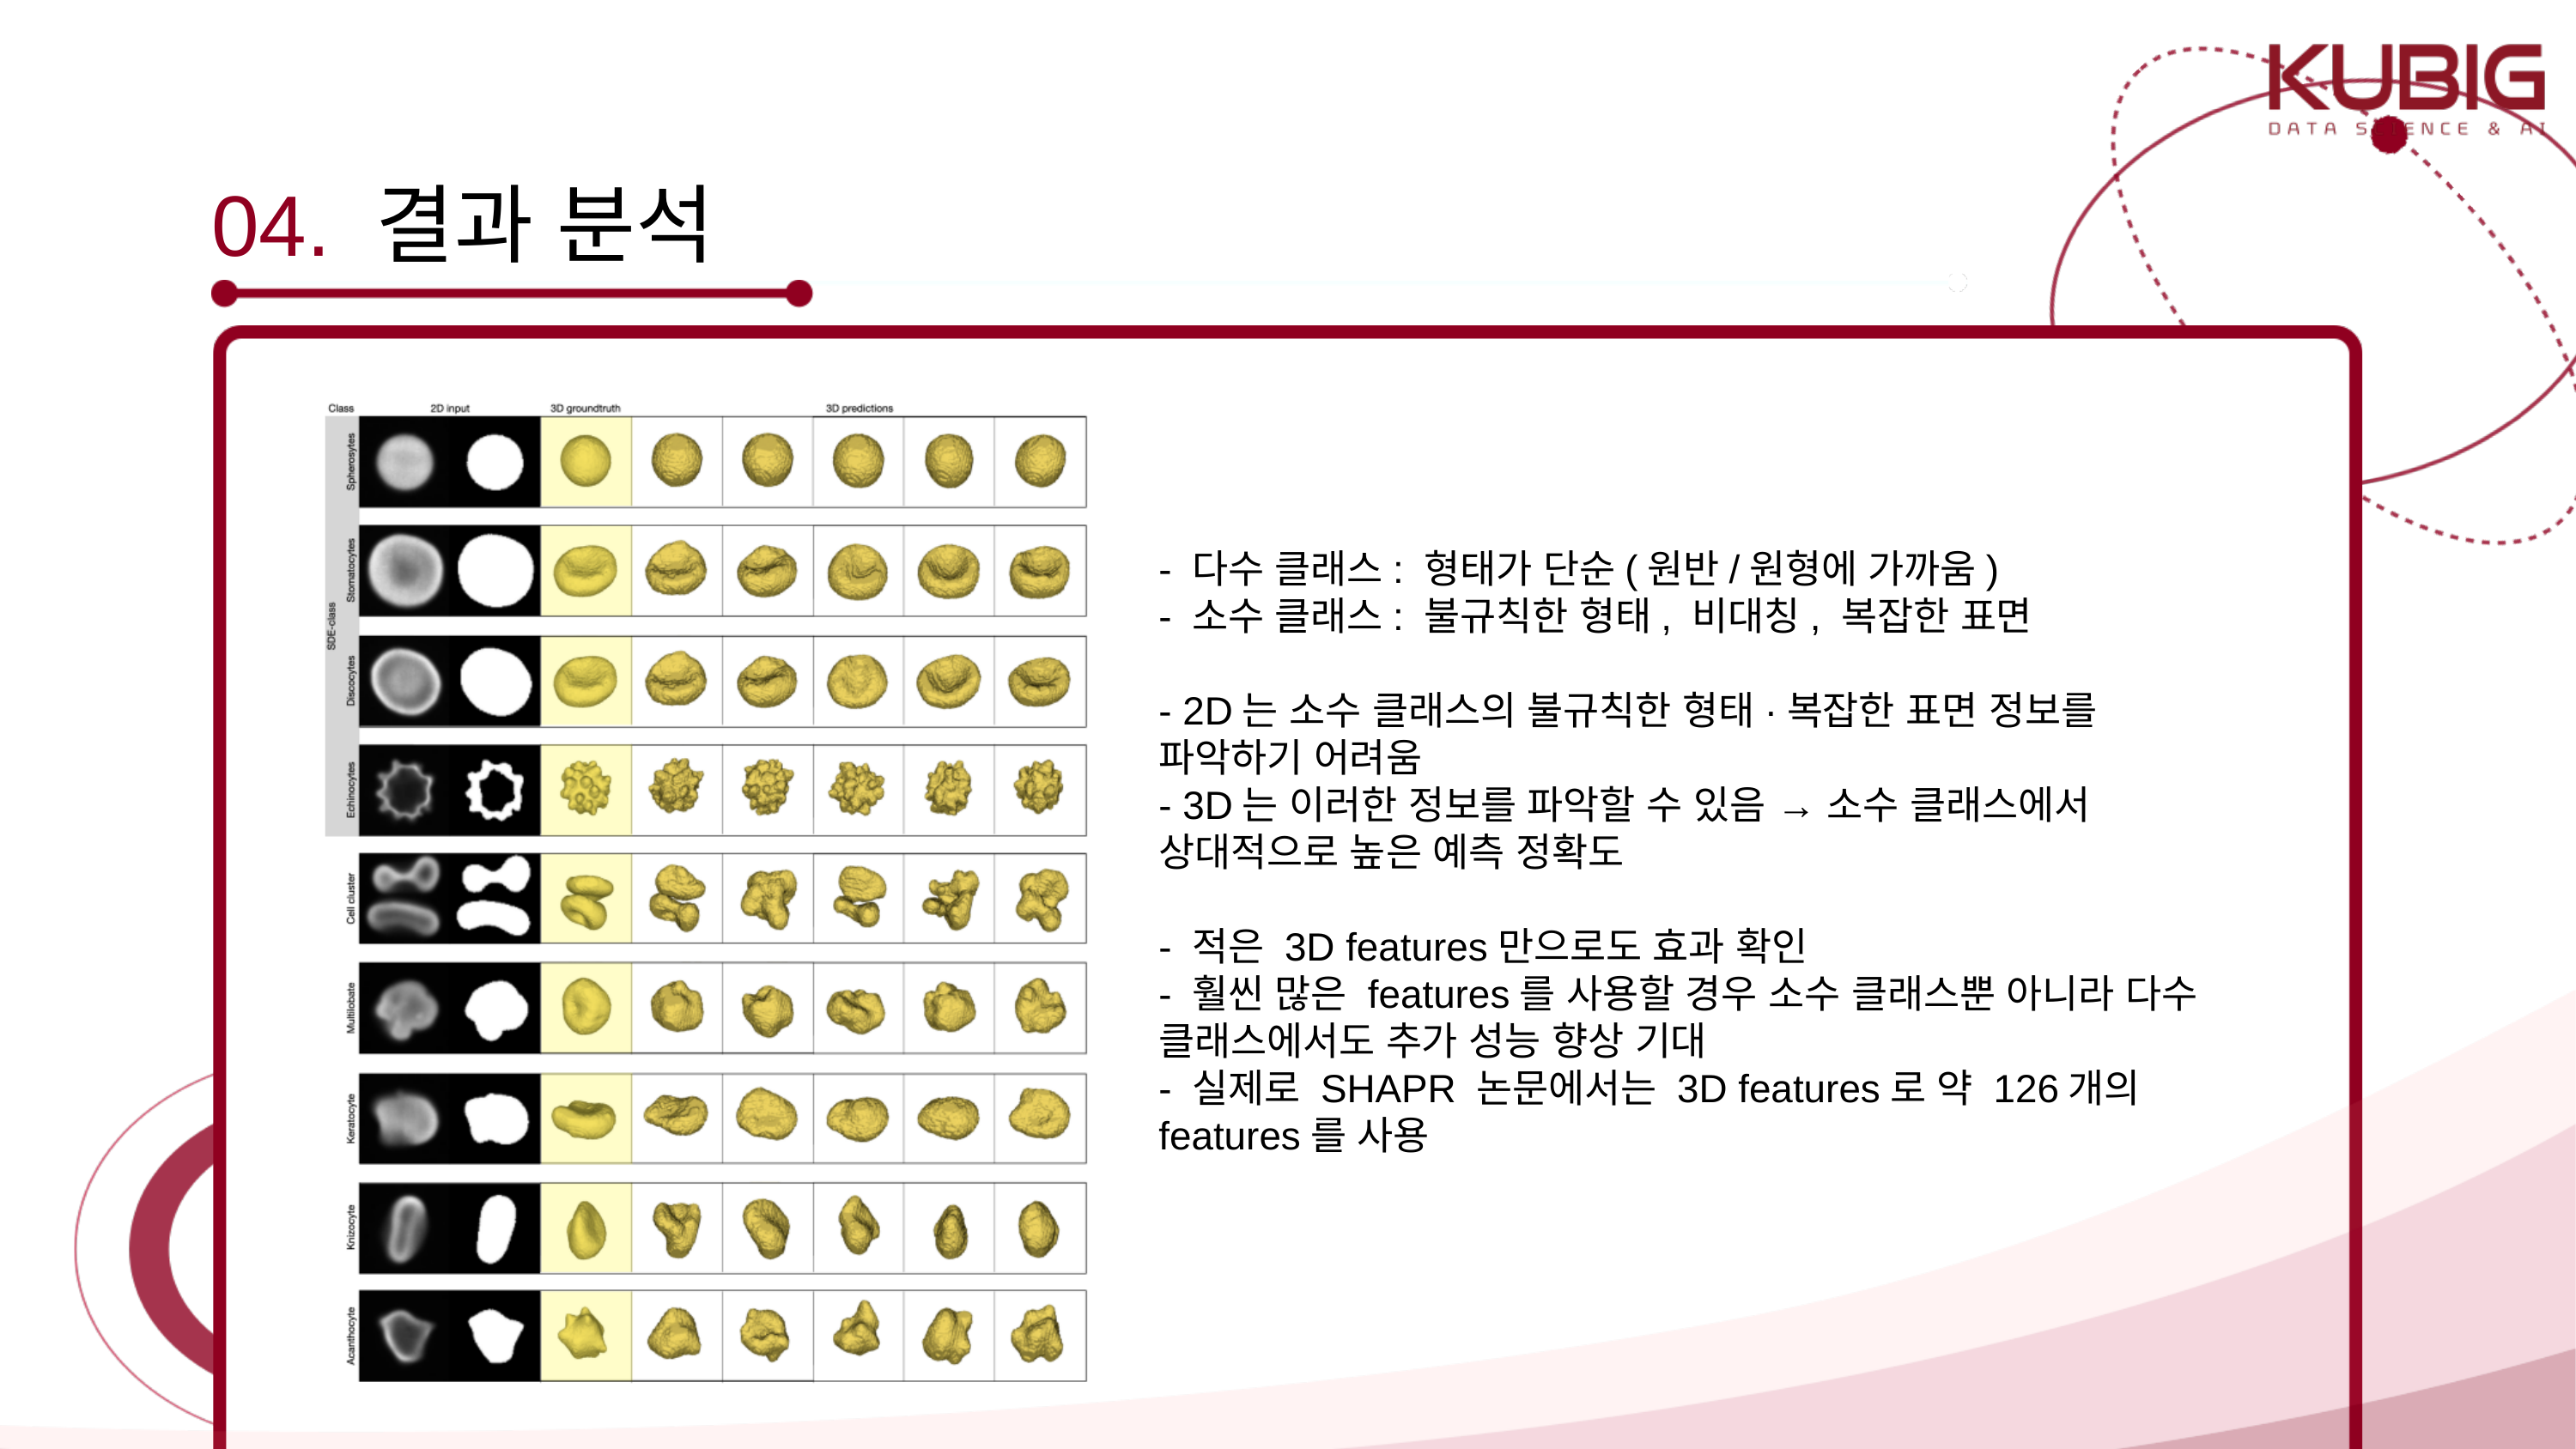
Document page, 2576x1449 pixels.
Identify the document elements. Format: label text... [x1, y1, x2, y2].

text_box 04. 결과 분석 [198, 164, 1273, 281]
picture [0, 0, 2576, 1449]
picture [210, 273, 1968, 308]
